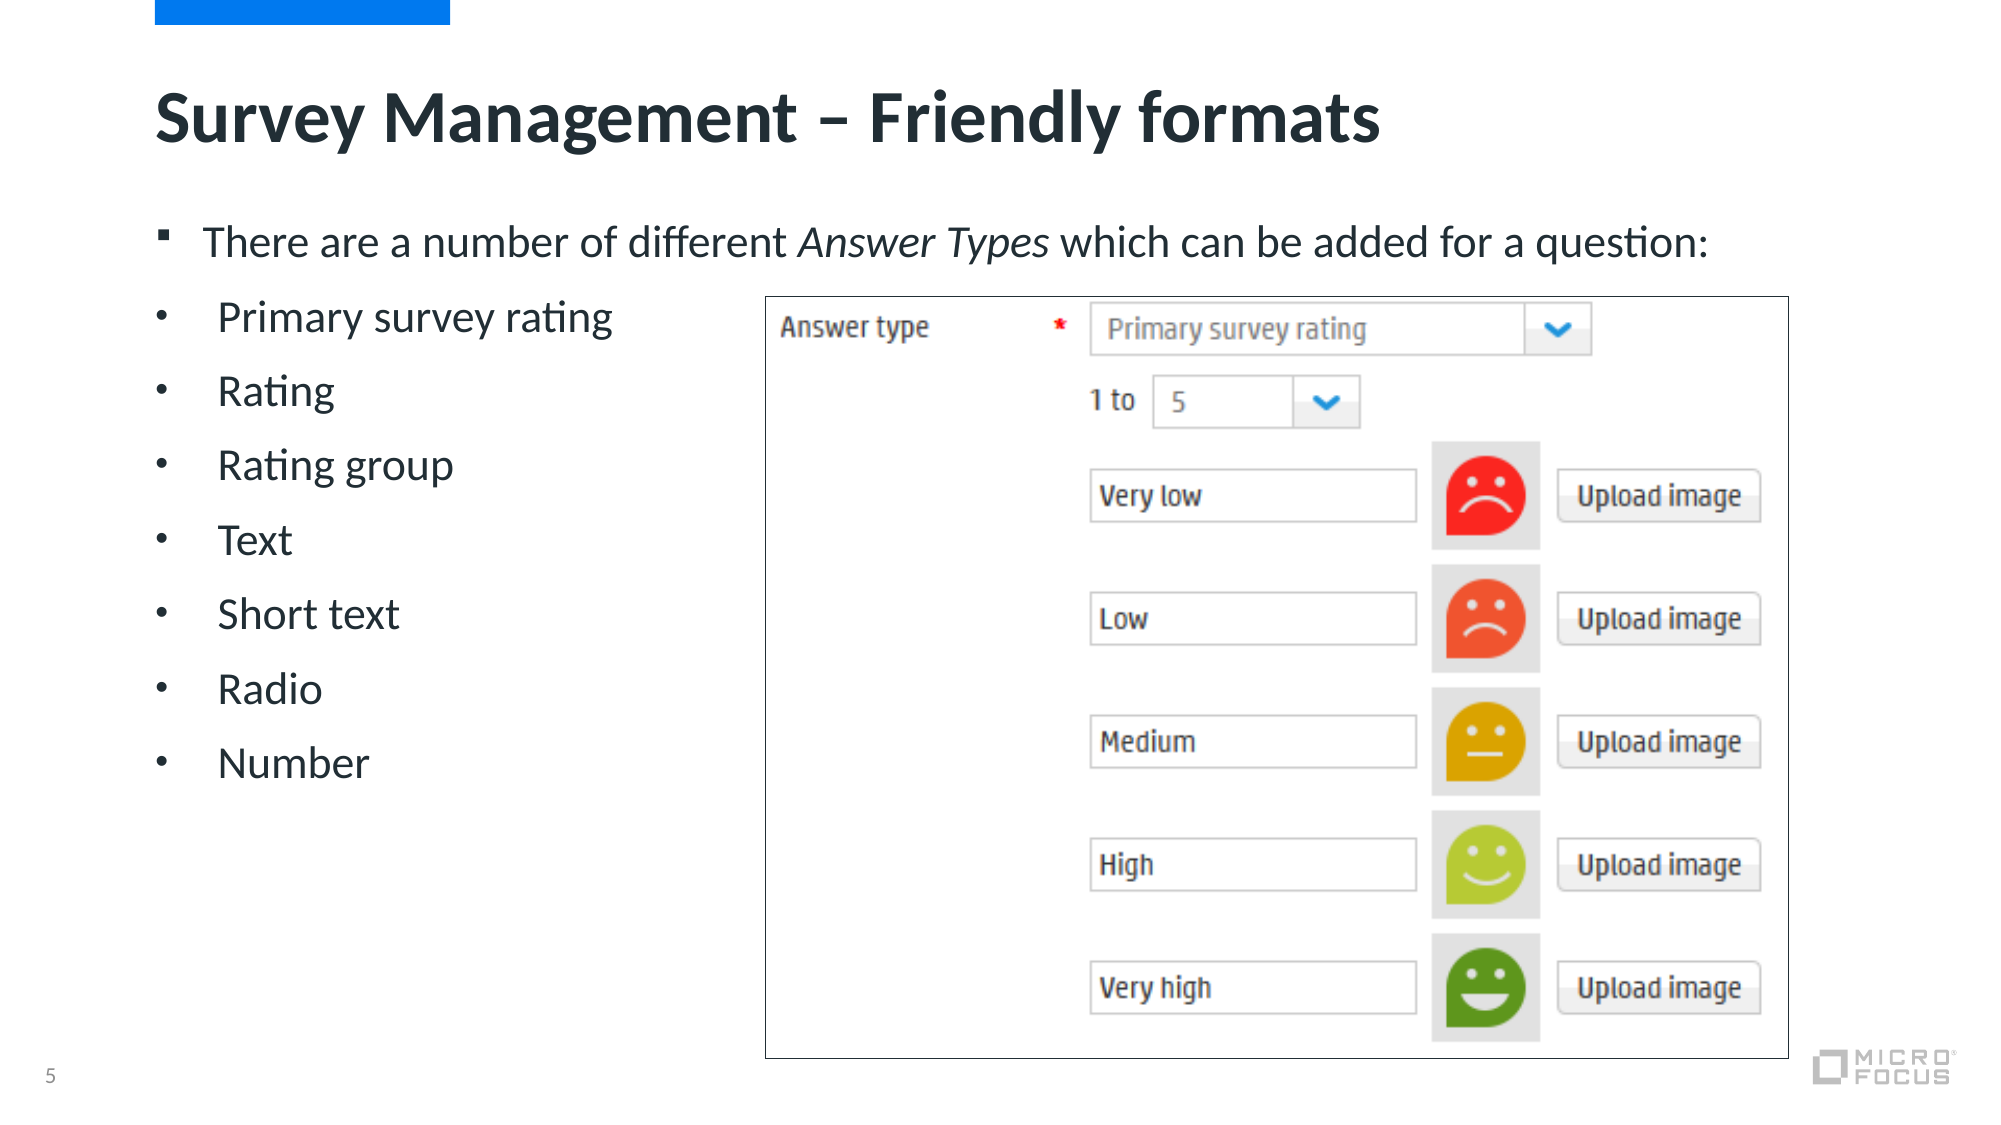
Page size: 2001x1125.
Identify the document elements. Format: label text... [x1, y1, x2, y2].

picture [765, 296, 1789, 1059]
list There are a number of different Answer Types which can be added for a question: Primary survey rating Rating Rating group Text Short text Radio Number [155, 248, 1847, 941]
title Survey Management – Friendly formats [155, 70, 1847, 248]
slide_number 5 [30, 1051, 90, 1097]
